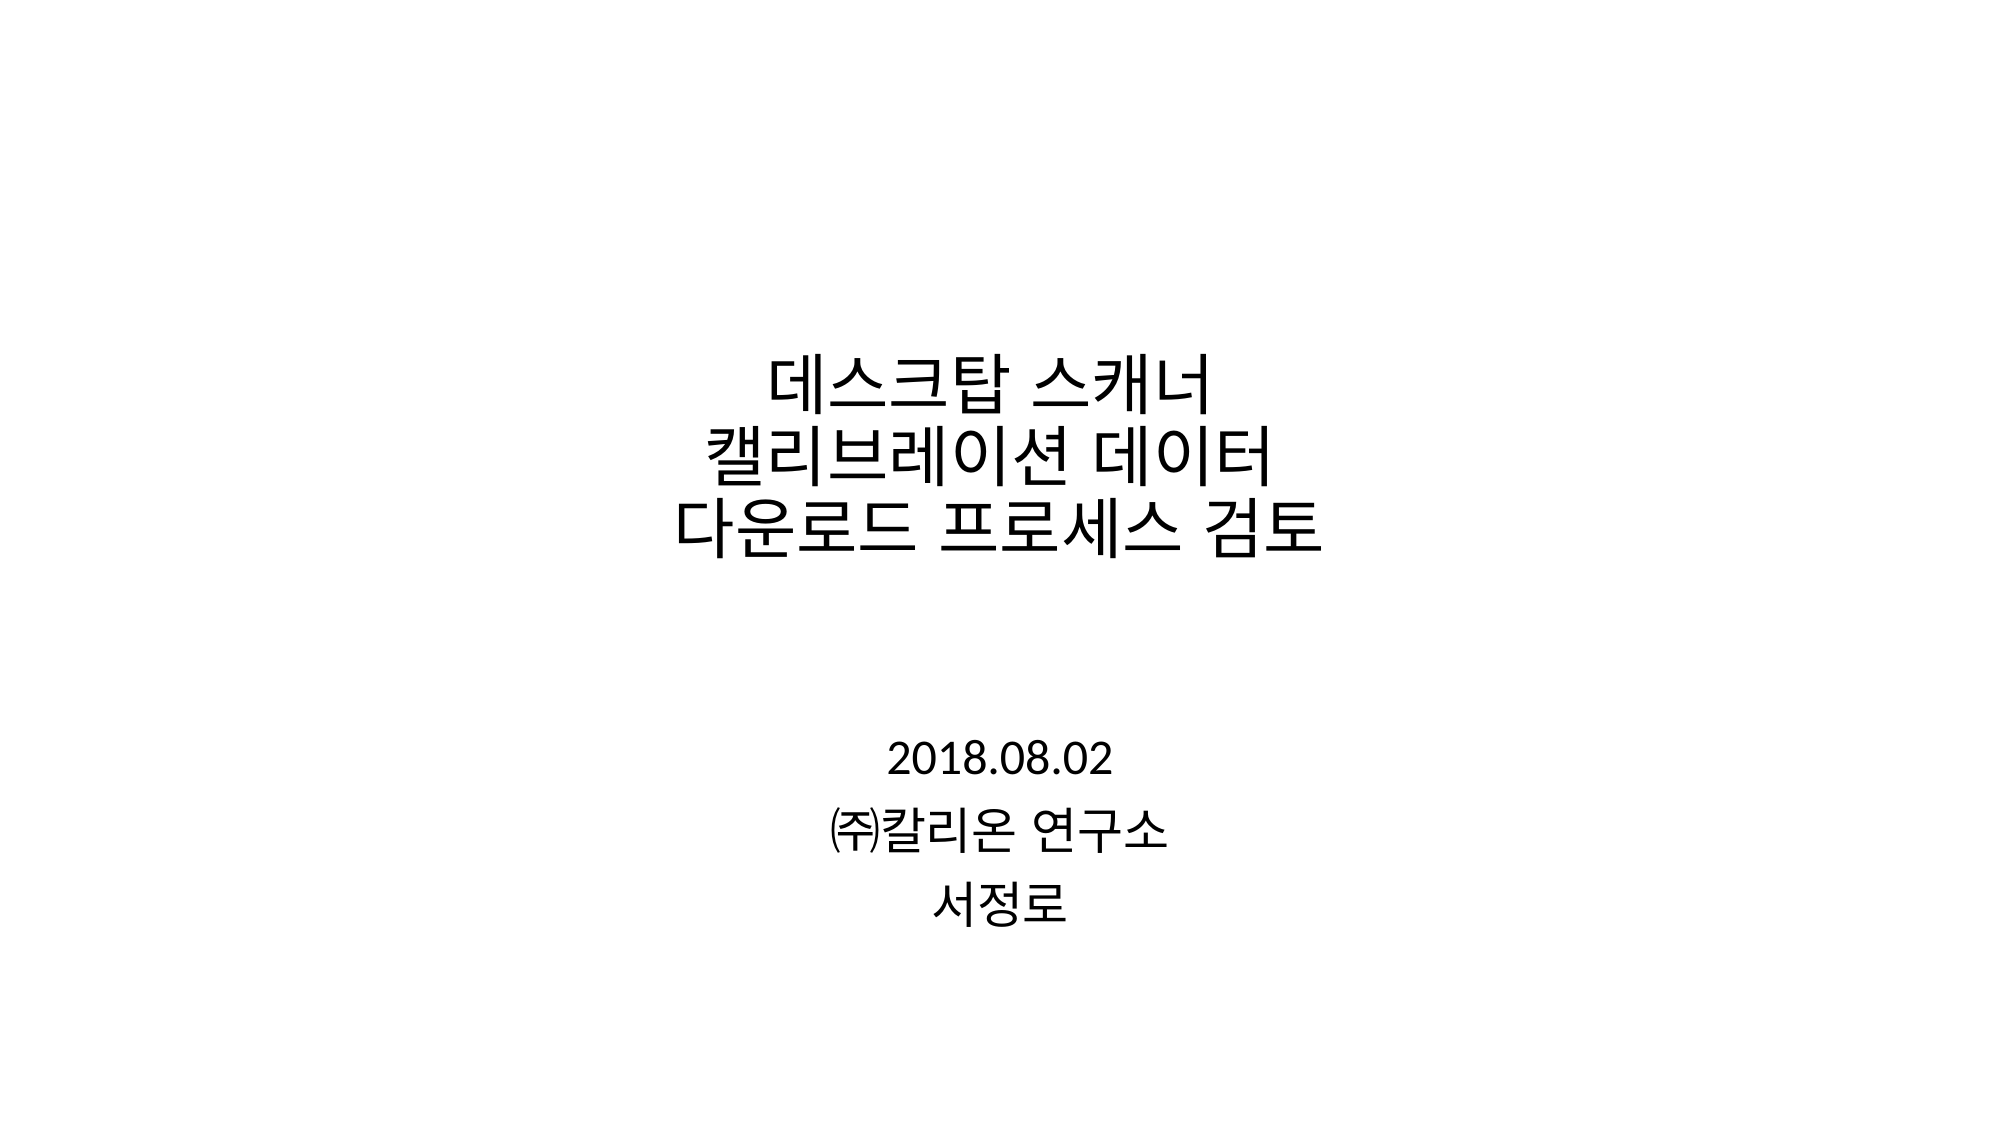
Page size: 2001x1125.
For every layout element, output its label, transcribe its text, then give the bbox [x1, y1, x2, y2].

title 데스크탑 스캐너 캘리브레이션 데이터 다운로드 프로세스 검토 [249, 184, 1750, 576]
subtitle 2018.08.02 ㈜칼리온 연구소 서정로 [249, 723, 1750, 996]
